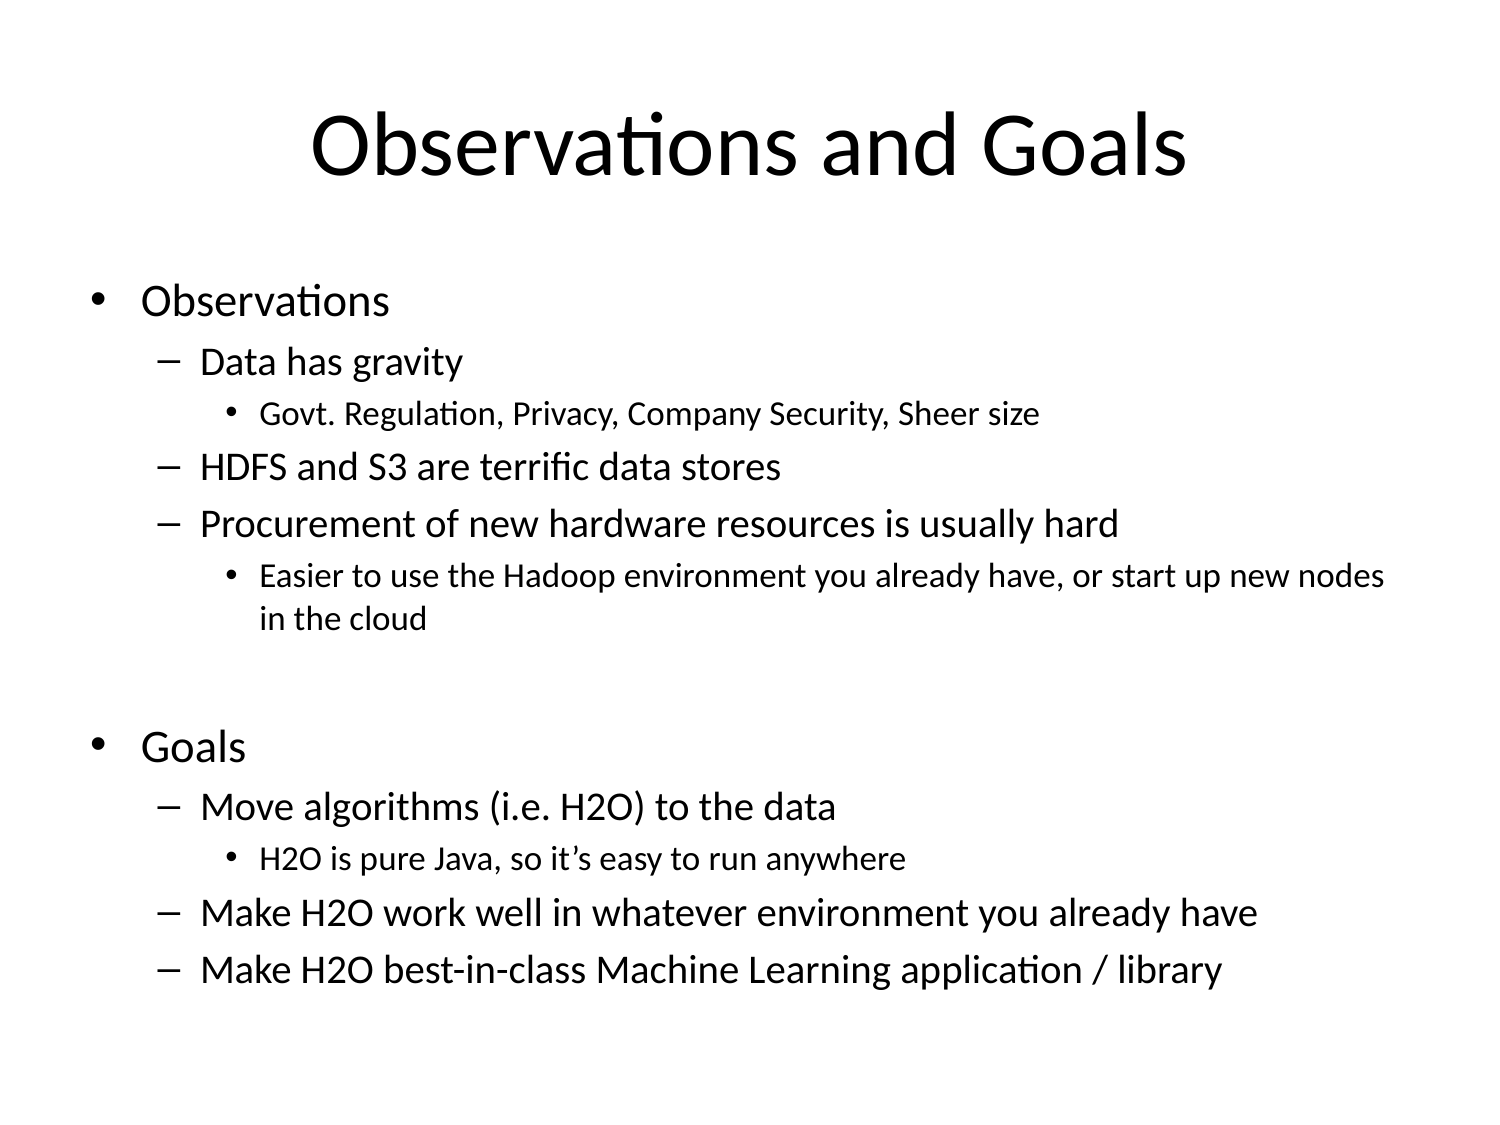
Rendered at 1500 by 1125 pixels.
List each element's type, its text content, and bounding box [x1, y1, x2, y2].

title Observations and Goals [75, 45, 1425, 233]
list Observations Data has gravity Govt. Regulation, Privacy, Company Security, Sheer size HDFS and S3 are terrific data stores Procurement of new hardware resources is usually hard Easier to use the Hadoop environment you already have, or start up new nodes in the cloud Goals Move algorithms (i.e. H2O) to the data H2O is pure Java, so it’s easy to run anywhere Make H2O work well in whatever environment you already have Make H2O best-in-class Machine Learning application / library [75, 262, 1425, 1005]
